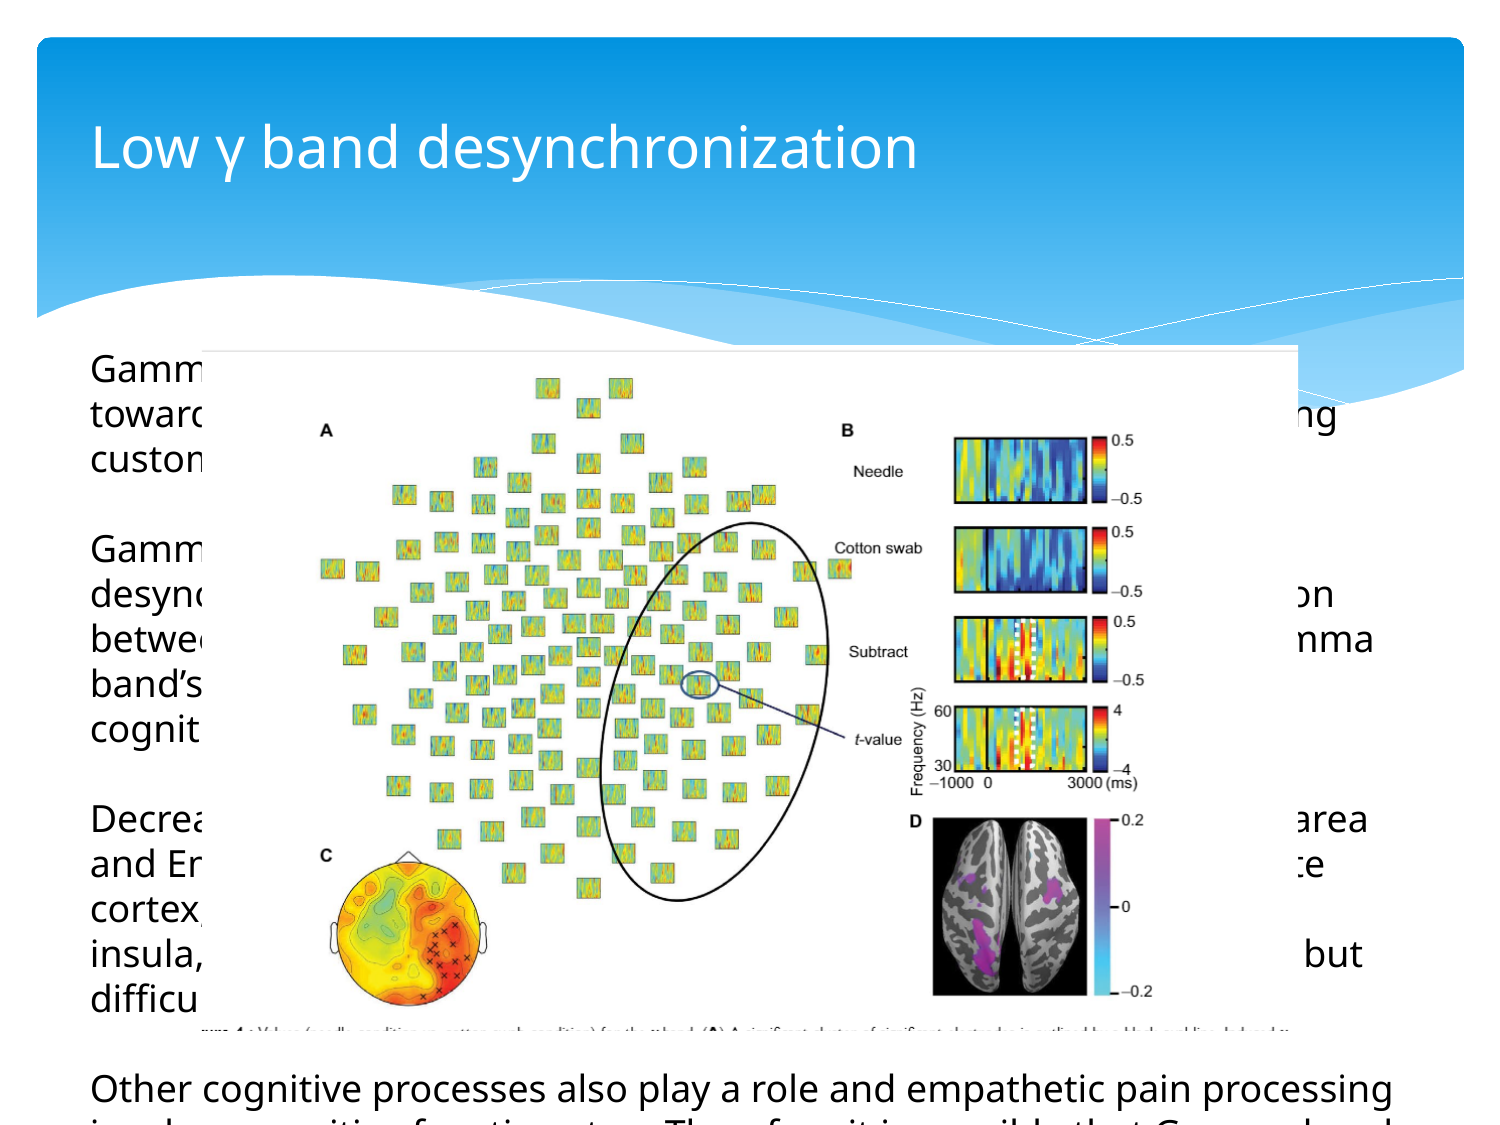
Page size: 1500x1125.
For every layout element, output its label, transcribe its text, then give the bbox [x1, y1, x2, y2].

text_box Gamma band oscillations are involved in temporal tuning, working towards tuning the neurons against particular stimuli and encouraging custom synaptic changes. Gamma band a major role in pain processing, decreased desynchronization was observed after 1000-1500 ms, and a correlation between power and VAS score may indicate the relation between gamma band’s decreased suppression and empathetic pain processing, the cognitive aspect. Decreased band suppression was observed over right sensorimotor area and Emotional affective processing occurs mainly in anterior cingulate cortex, anterior insula, or other deeper structures. Subcortical networks are involved but difficult to estimate. Other cognitive processes also play a role and empathetic pain processing involves cognitive functions too. Therefore it is possible that Gamma band modulation implies cognitive aspects. [74, 338, 1425, 1125]
picture [201, 345, 1299, 1031]
title Low γ band desynchronization [75, 42, 1425, 249]
